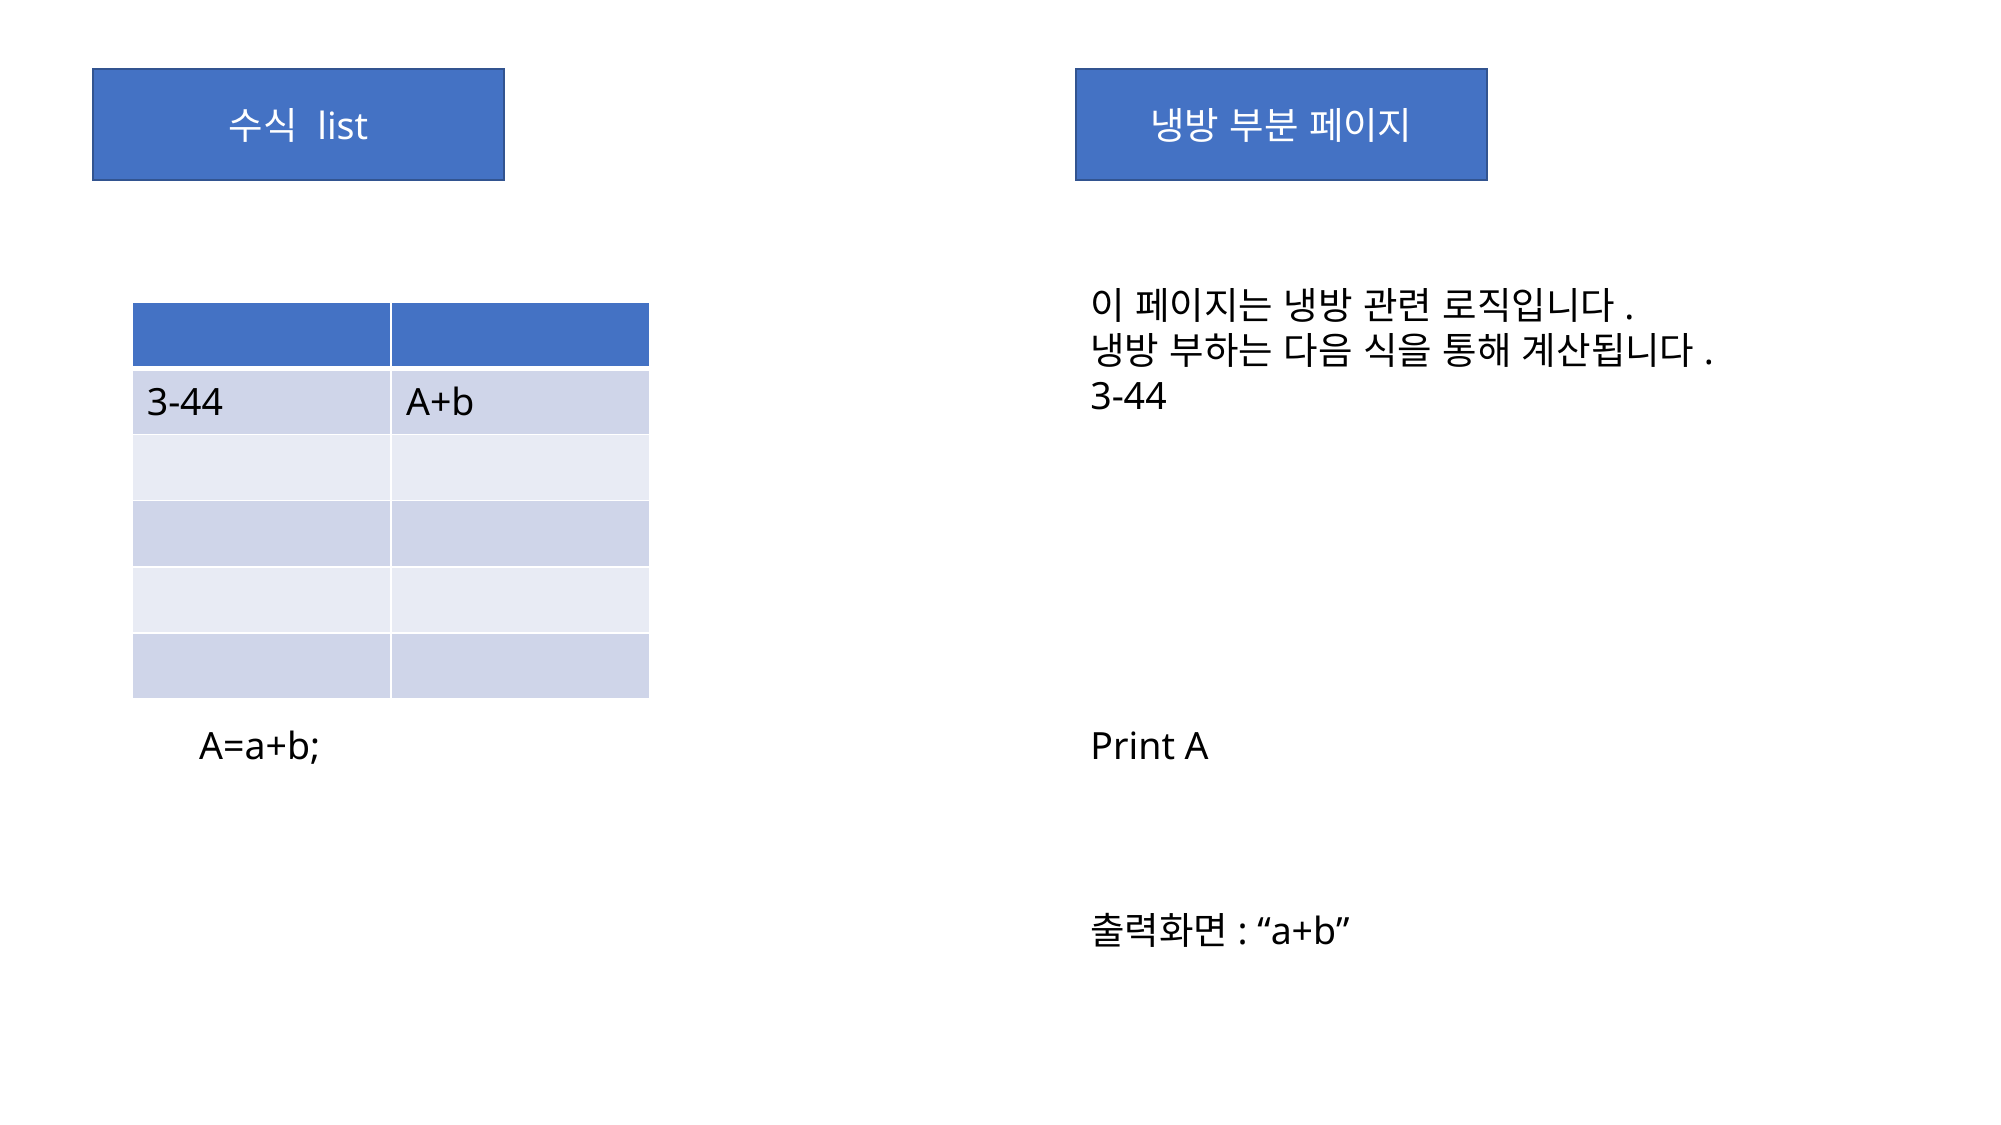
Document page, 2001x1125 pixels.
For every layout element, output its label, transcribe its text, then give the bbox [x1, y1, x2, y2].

table_header [133, 303, 390, 366]
table_cell [392, 634, 649, 698]
table_cell A+b [392, 371, 649, 434]
table_cell [133, 634, 390, 698]
table_cell [392, 568, 649, 632]
table_cell [392, 501, 649, 566]
table_cell [133, 435, 390, 500]
table_cell [133, 501, 390, 566]
table_cell 3-44 [133, 371, 390, 434]
table_cell [392, 435, 649, 500]
text_box 냉방 부분 페이지 [1075, 68, 1488, 181]
table_header [392, 303, 649, 366]
text_box Print A [1075, 714, 1446, 774]
table_cell [133, 568, 390, 632]
text_box 출력화면: “a+b” [1075, 899, 1446, 960]
text_box 수식 list [92, 68, 505, 181]
text_box 이 페이지는 냉방 관련 로직입니다. 냉방 부하는 다음 식을 통해 계산됩니다. 3-44 [1075, 274, 1767, 560]
text_box A=a+b; [184, 714, 555, 774]
